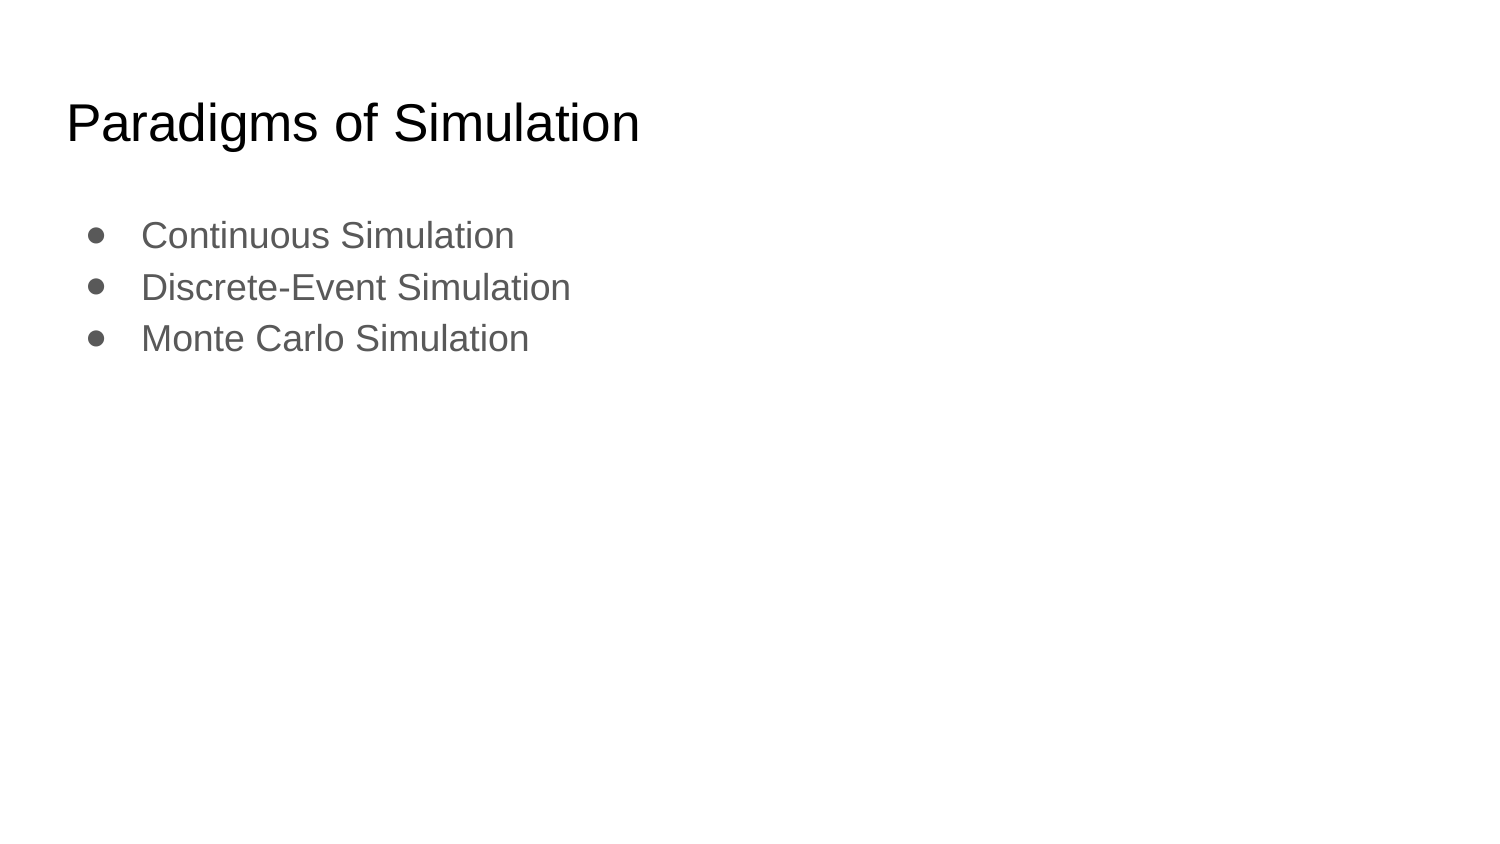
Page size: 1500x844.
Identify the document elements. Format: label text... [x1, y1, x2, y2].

list Continuous Simulation Discrete-Event Simulation Monte Carlo Simulation [51, 189, 1449, 750]
title Paradigms of Simulation [51, 72, 1449, 167]
